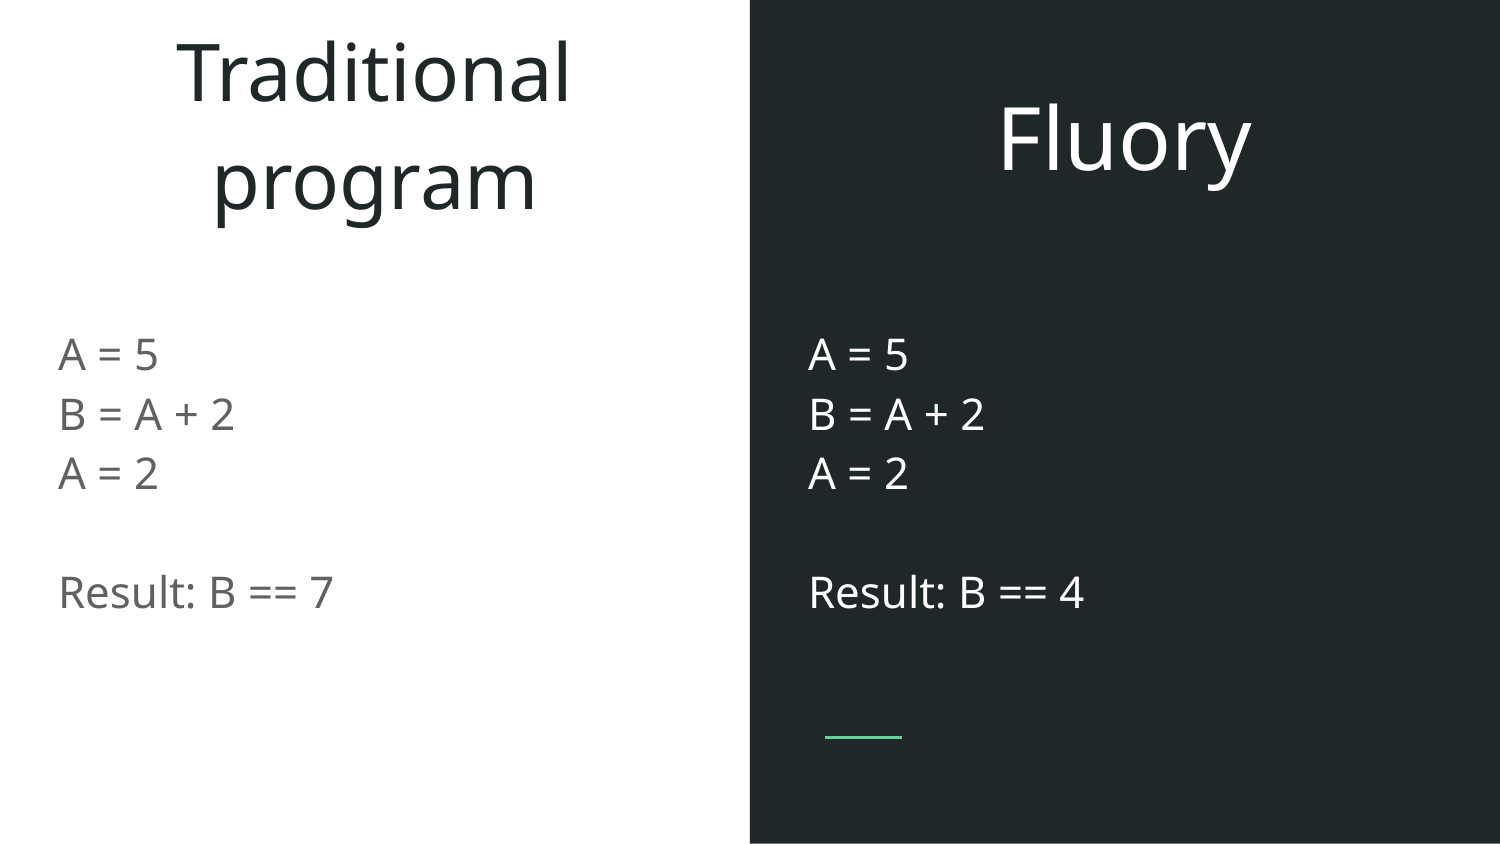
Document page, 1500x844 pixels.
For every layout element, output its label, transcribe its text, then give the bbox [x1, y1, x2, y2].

title Traditional program [0, 0, 750, 248]
subtitle A = 5 B = A + 2 A = 2 Result: B == 4 [793, 309, 1457, 829]
subtitle A = 5 B = A + 2 A = 2 Result: B == 7 [43, 309, 707, 829]
title Fluory [750, 14, 1500, 212]
